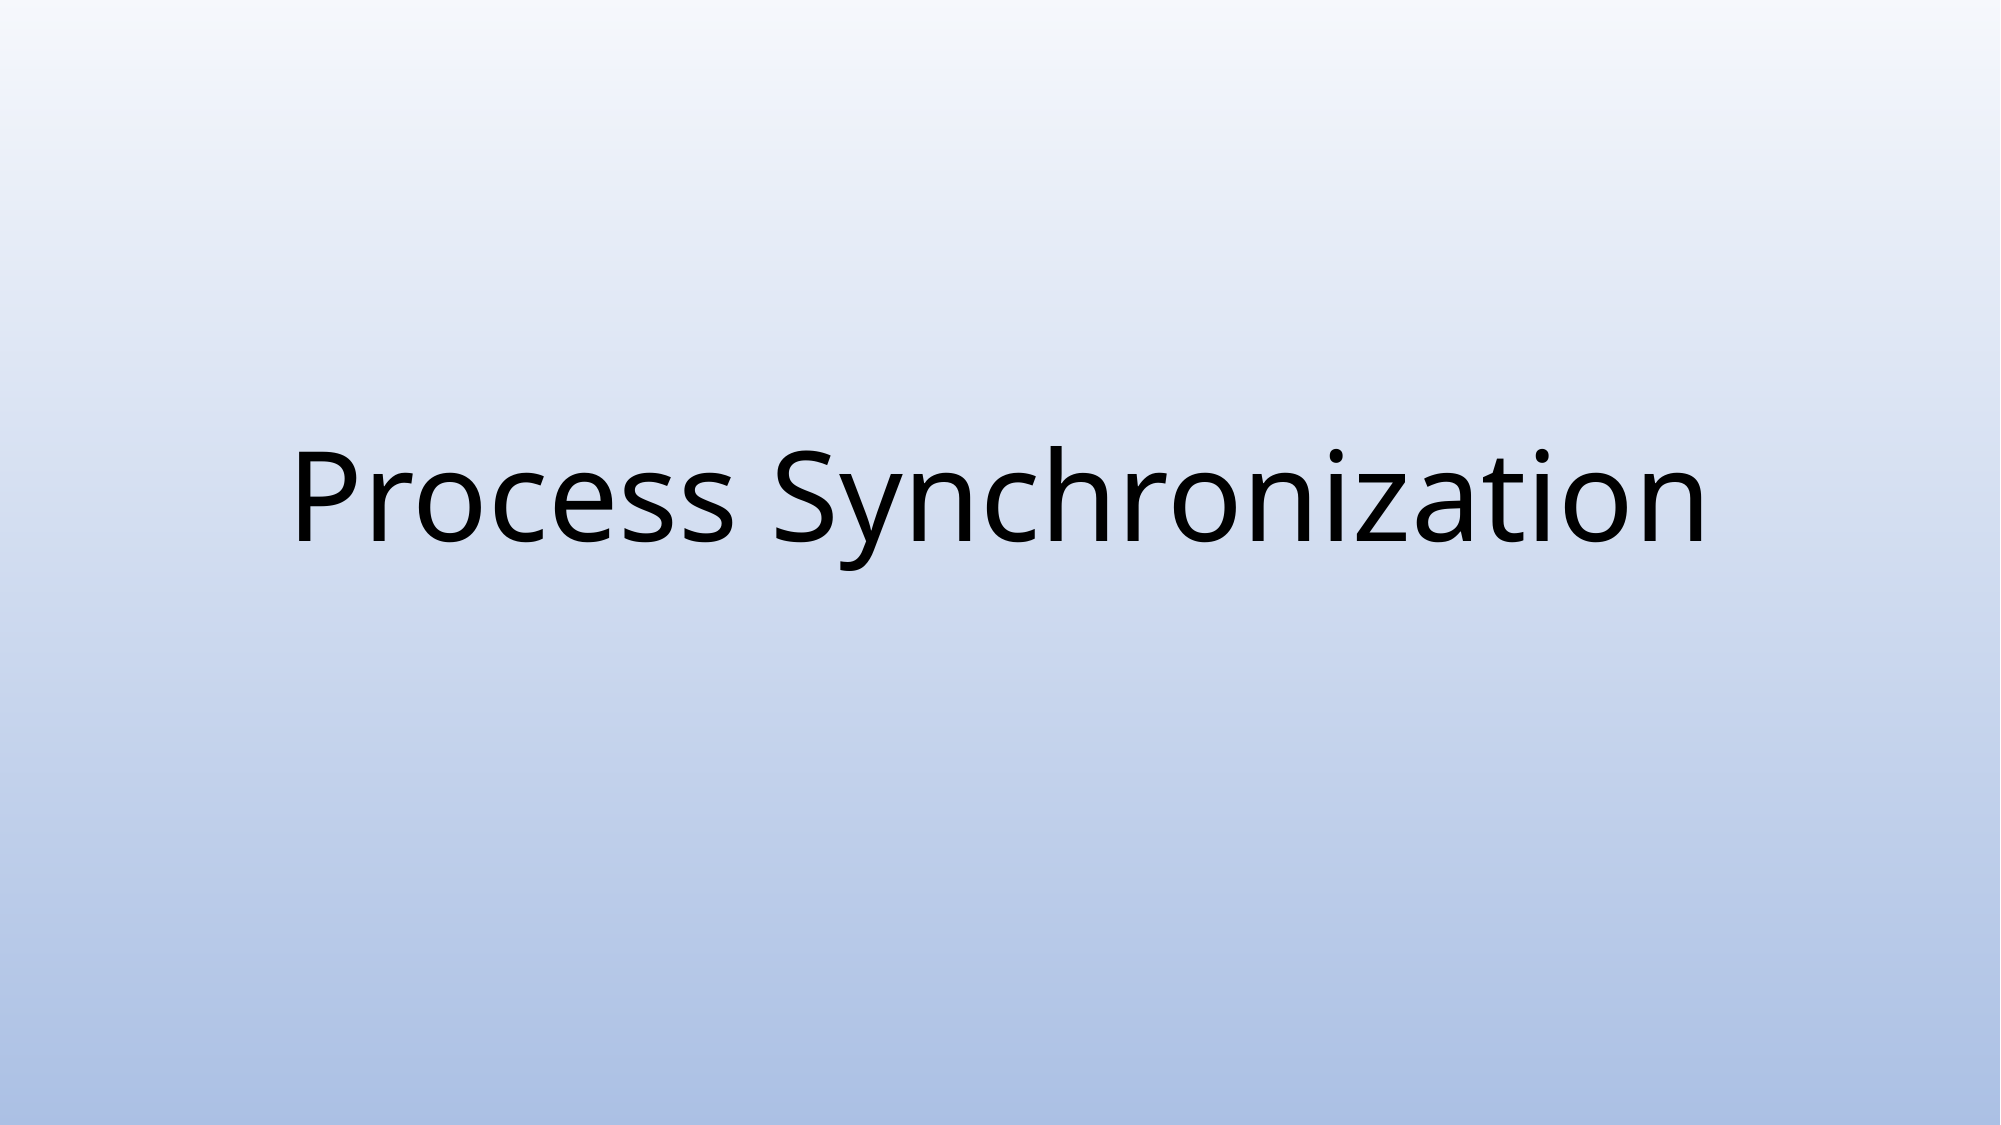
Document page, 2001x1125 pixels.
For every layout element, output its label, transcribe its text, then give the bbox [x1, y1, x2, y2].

title Process Synchronization [249, 184, 1750, 576]
